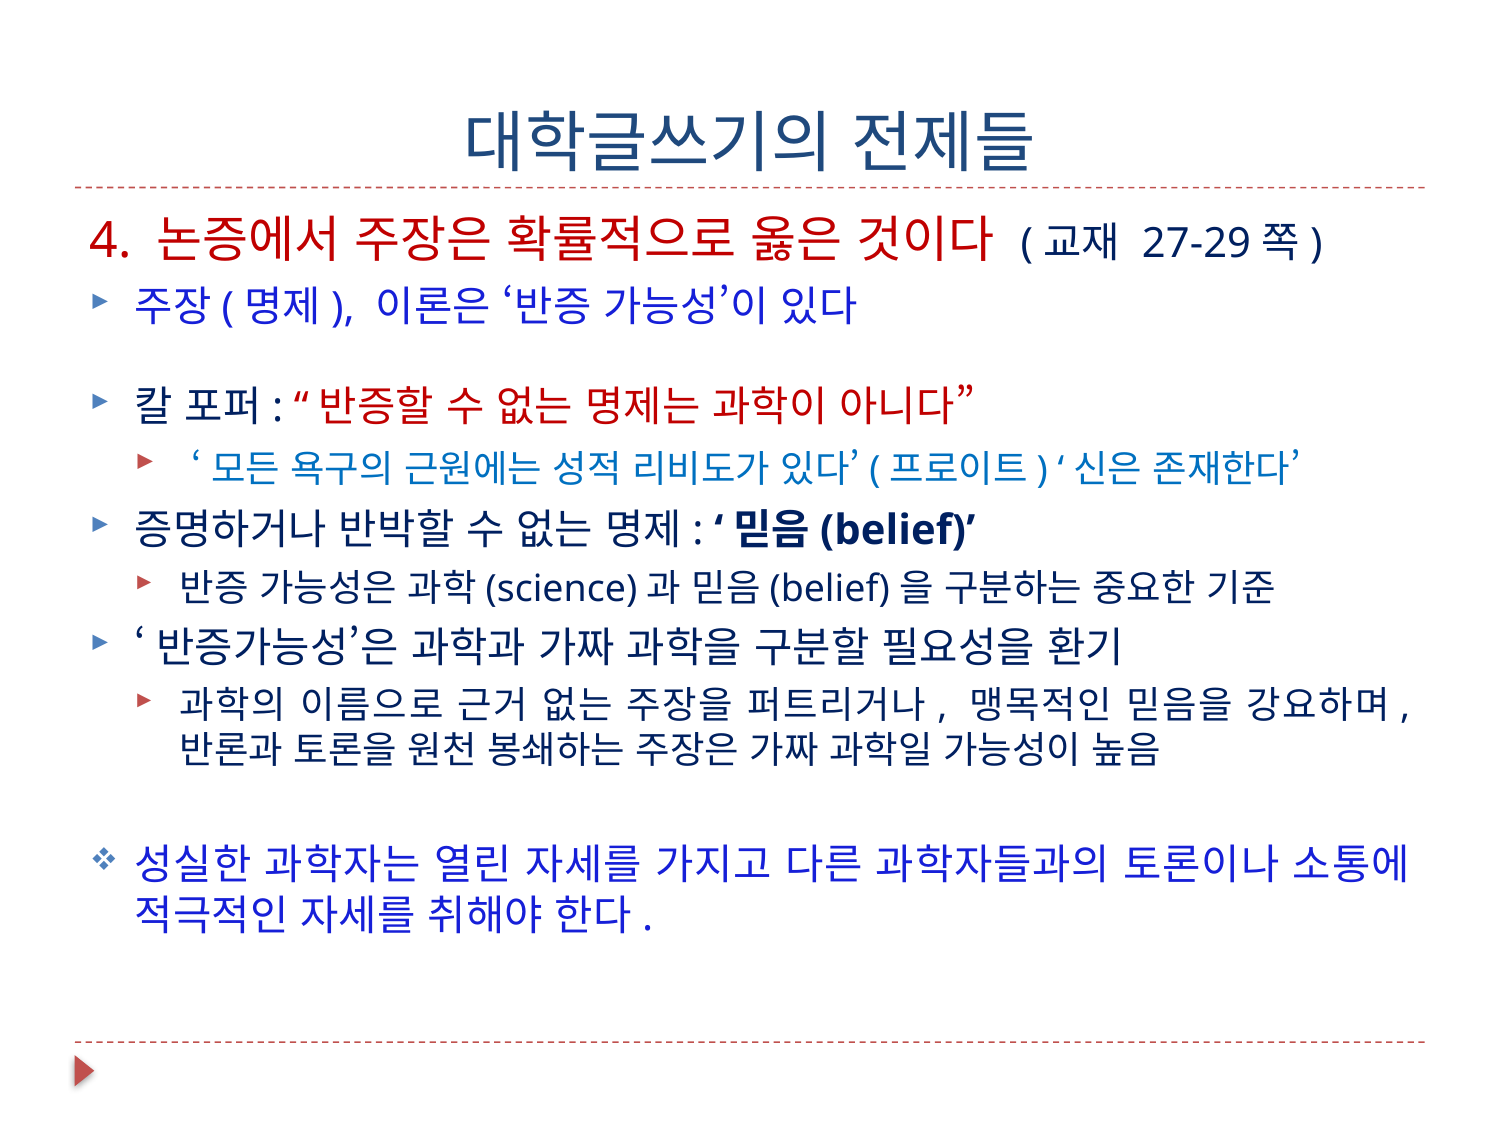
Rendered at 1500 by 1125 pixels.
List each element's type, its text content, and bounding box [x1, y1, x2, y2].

title 대학글쓰기의 전제들 [75, 24, 1425, 188]
list 4. 논증에서 주장은 확률적으로 옳은 것이다 (교재 27-29쪽) 주장(명제), 이론은 ‘반증 가능성’이 있다 칼 포퍼: “반증할 수 없는 명제는 과학이 아니다” ‘모든 욕구의 근원에는 성적 리비도가 있다’(프로이트) ‘신은 존재한다’ 증명하거나 반박할 수 없는 명제: ‘믿음(belief)’ 반증 가능성은 과학(science)과 믿음(belief)을 구분하는 중요한 기준 ‘반증가능성’은 과학과 가짜 과학을 구분할 필요성을 환기 과학의 이름으로 근거 없는 주장을 퍼트리거나, 맹목적인 믿음을 강요하며, 반론과 토론을 원천 봉쇄하는 주장은 가짜 과학일 가능성이 높음 성실한 과학자는 열린 자세를 가지고 다른 과학자들과의 토론이나 소통에 적극적인 자세를 취해야 한다. [75, 200, 1425, 1010]
